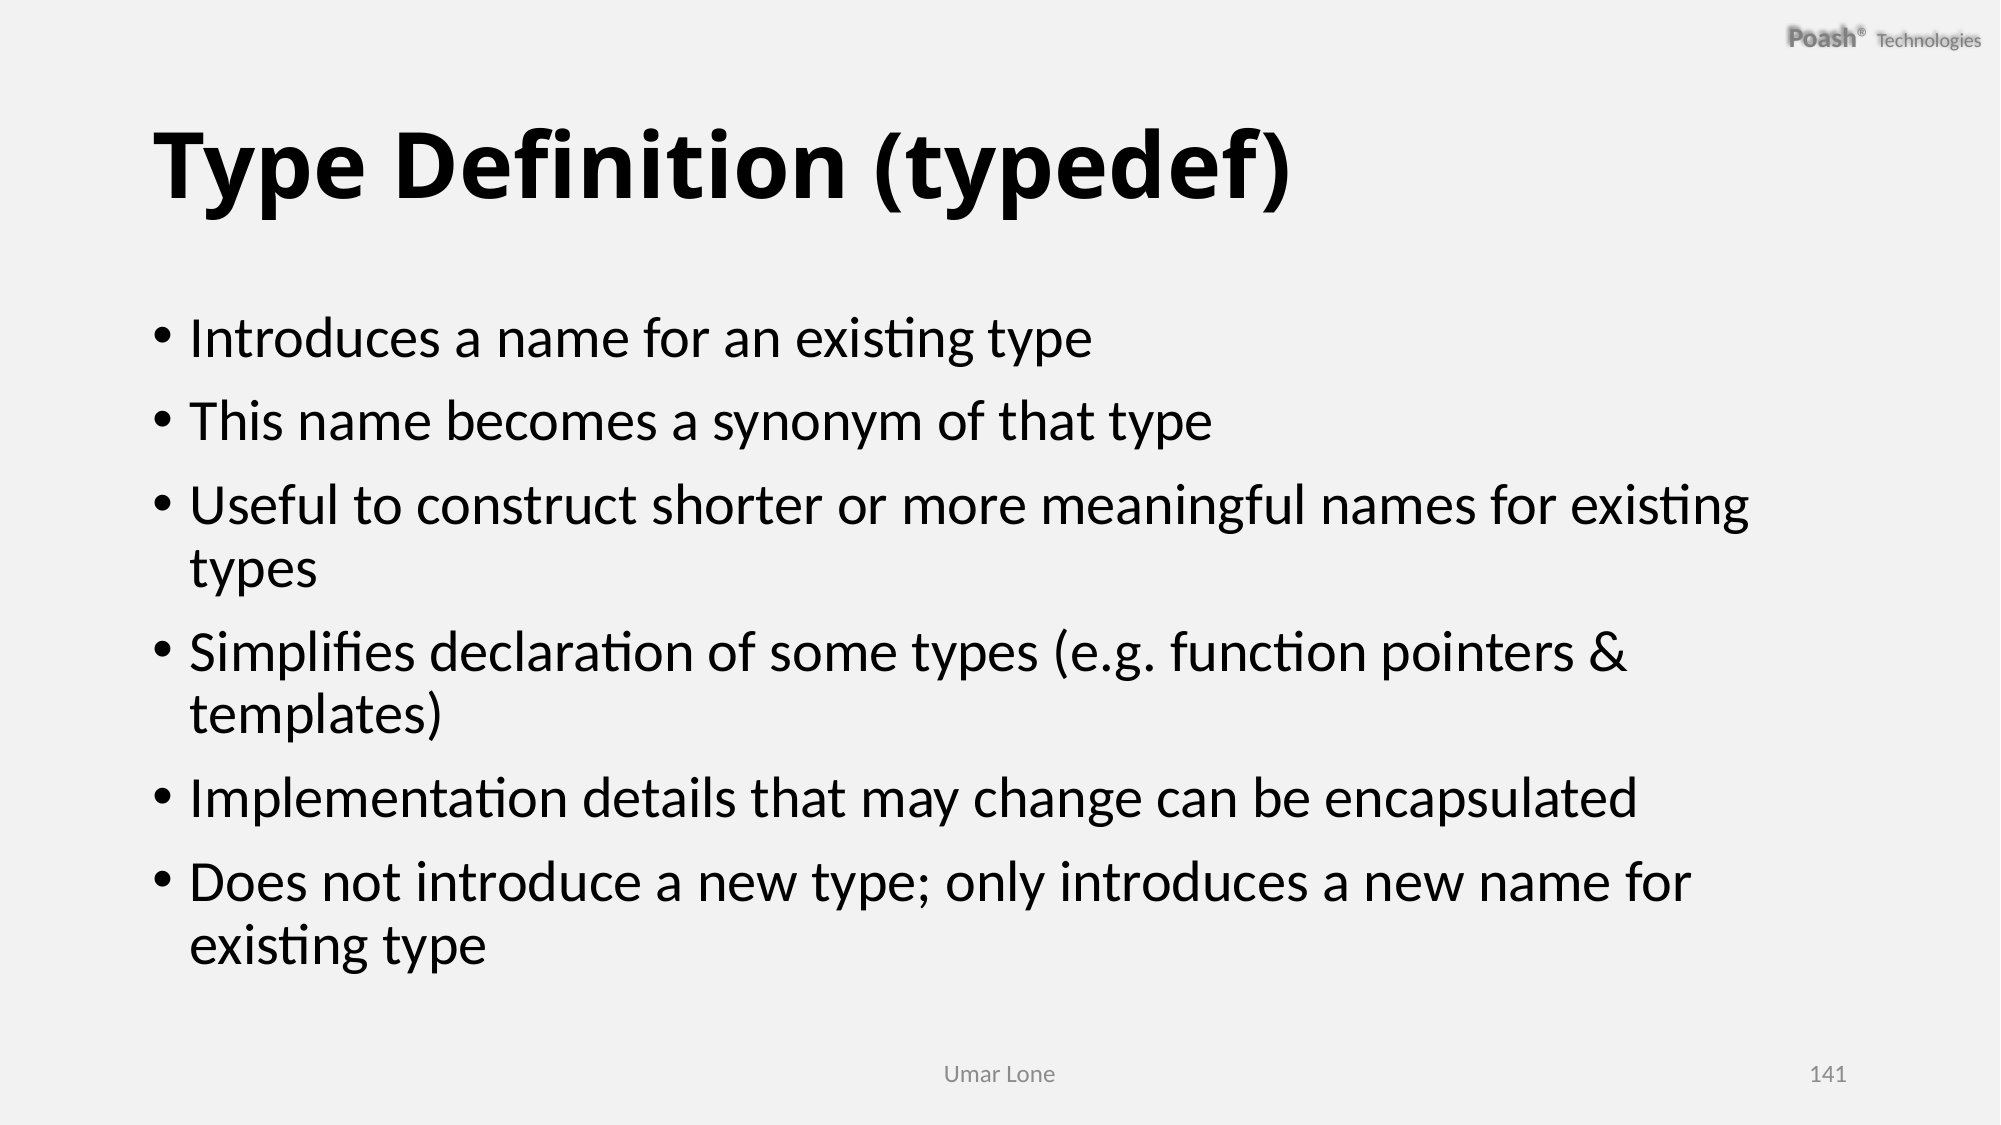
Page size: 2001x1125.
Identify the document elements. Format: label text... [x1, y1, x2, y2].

footer Umar Lone [662, 1042, 1338, 1103]
list Introduces a name for an existing type This name becomes a synonym of that type Useful to construct shorter or more meaningful names for existing types Simplifies declaration of some types (e.g. function pointers & templates) Implementation details that may change can be encapsulated Does not introduce a new type; only introduces a new name for existing type [137, 299, 1863, 1014]
slide_number 141 [1412, 1042, 1863, 1103]
title Type Definition (typedef) [137, 59, 1863, 278]
